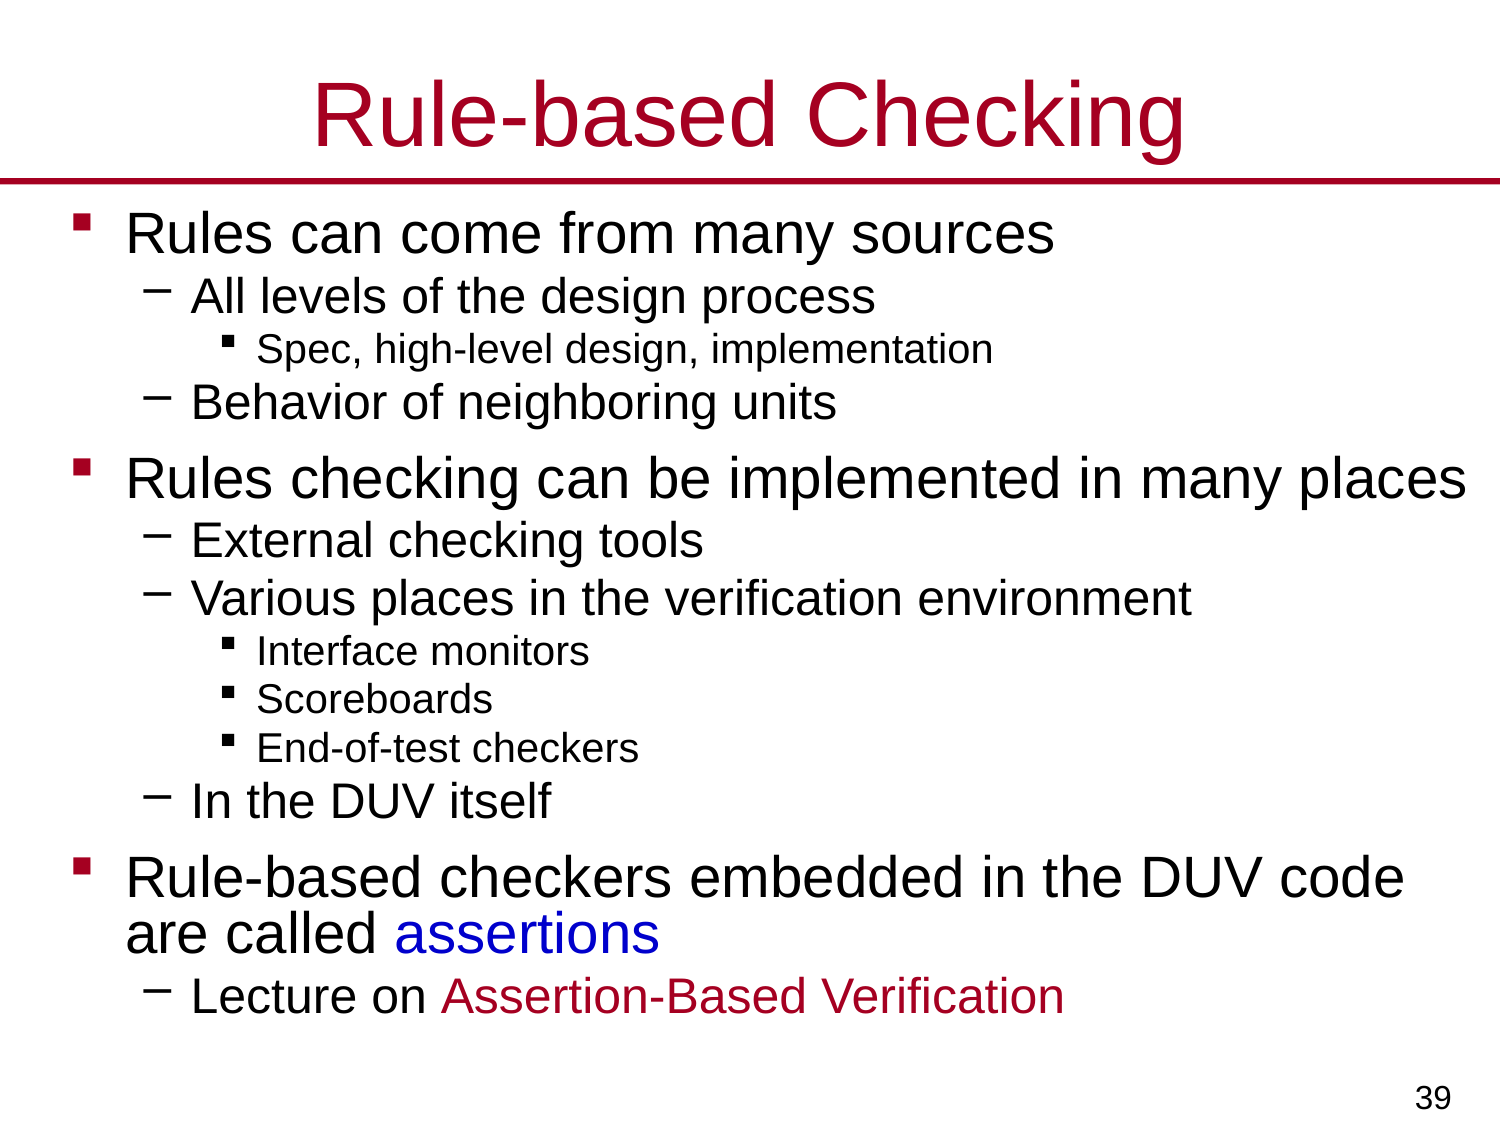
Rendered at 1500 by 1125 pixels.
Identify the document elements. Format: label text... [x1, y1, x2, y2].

list Rules can come from many sources All levels of the design process Spec, high-level design, implementation Behavior of neighboring units Rules checking can be implemented in many places External checking tools Various places in the verification environment Interface monitors Scoreboards End-of-test checkers In the DUV itself Rule-based checkers embedded in the DUV code are called assertions Lecture on Assertion-Based Verification [53, 201, 1500, 1089]
title Rule-based Checking [0, 44, 1500, 175]
